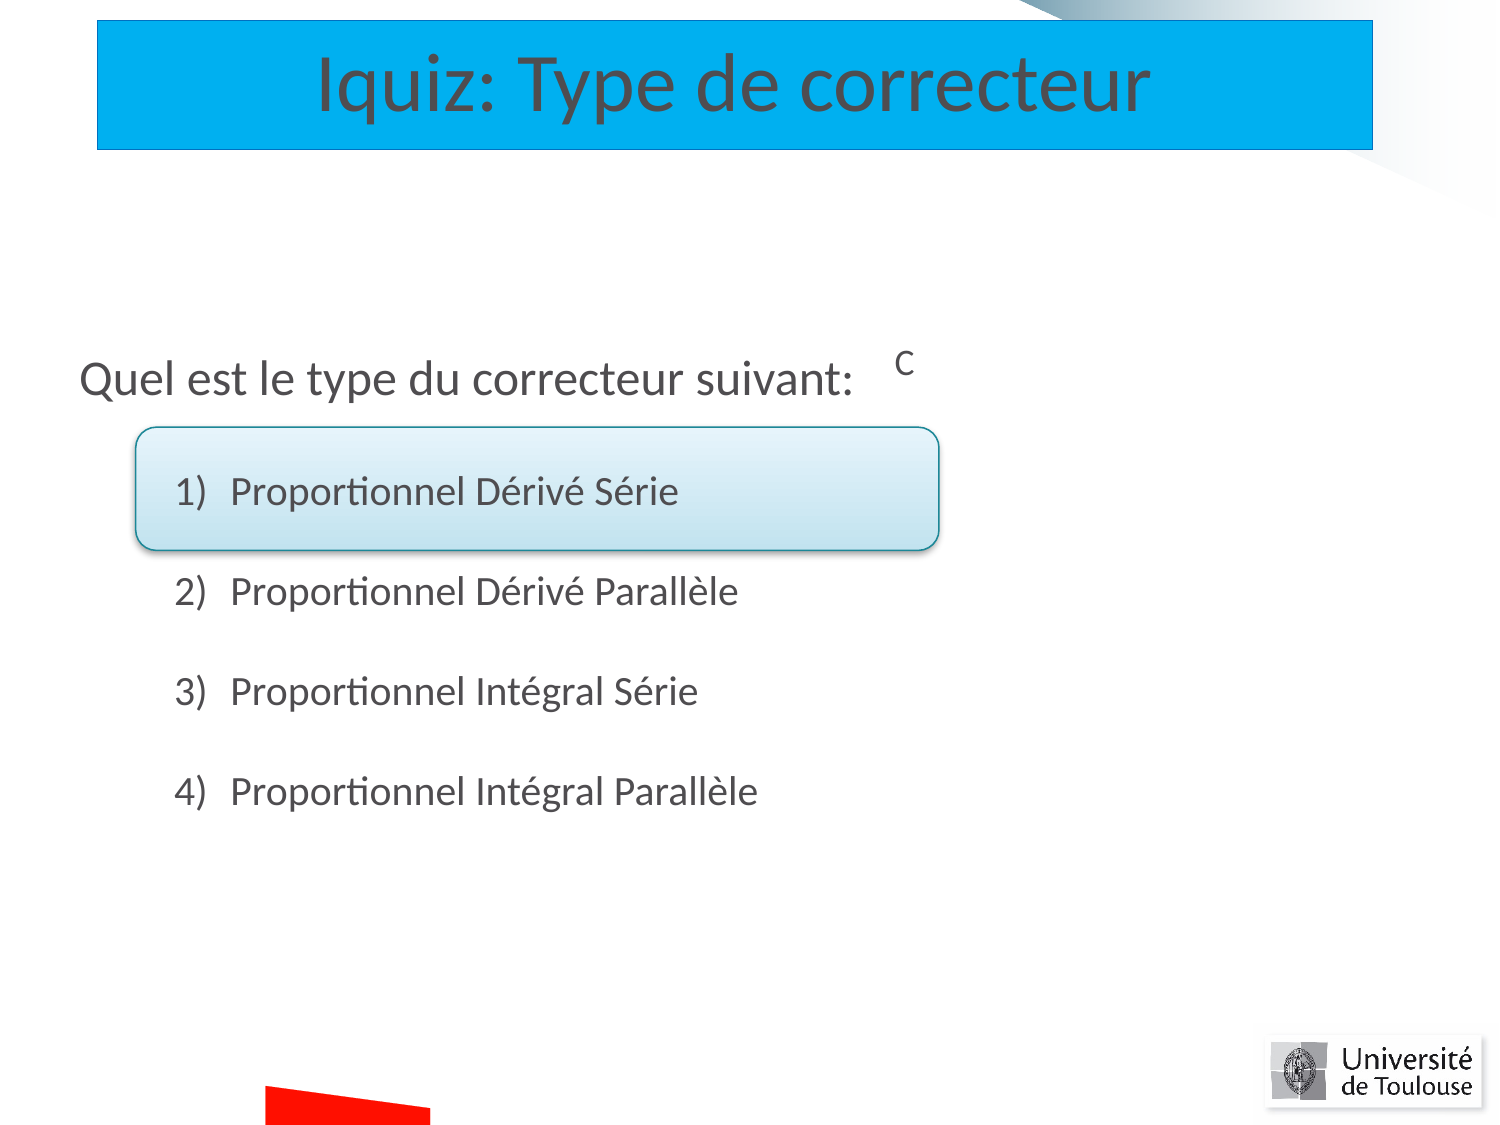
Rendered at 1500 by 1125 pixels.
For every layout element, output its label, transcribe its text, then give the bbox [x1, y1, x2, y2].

text_box Proportionnel Dérivé Série Proportionnel Dérivé Parallèle Proportionnel Intégral Série Proportionnel Intégral Parallèle [159, 456, 1022, 867]
text_box Quel est le type du correcteur suivant: [53, 338, 1500, 1013]
text_box Iquiz: Type de correcteur [97, 20, 1373, 150]
picture [1253, 1023, 1499, 1125]
